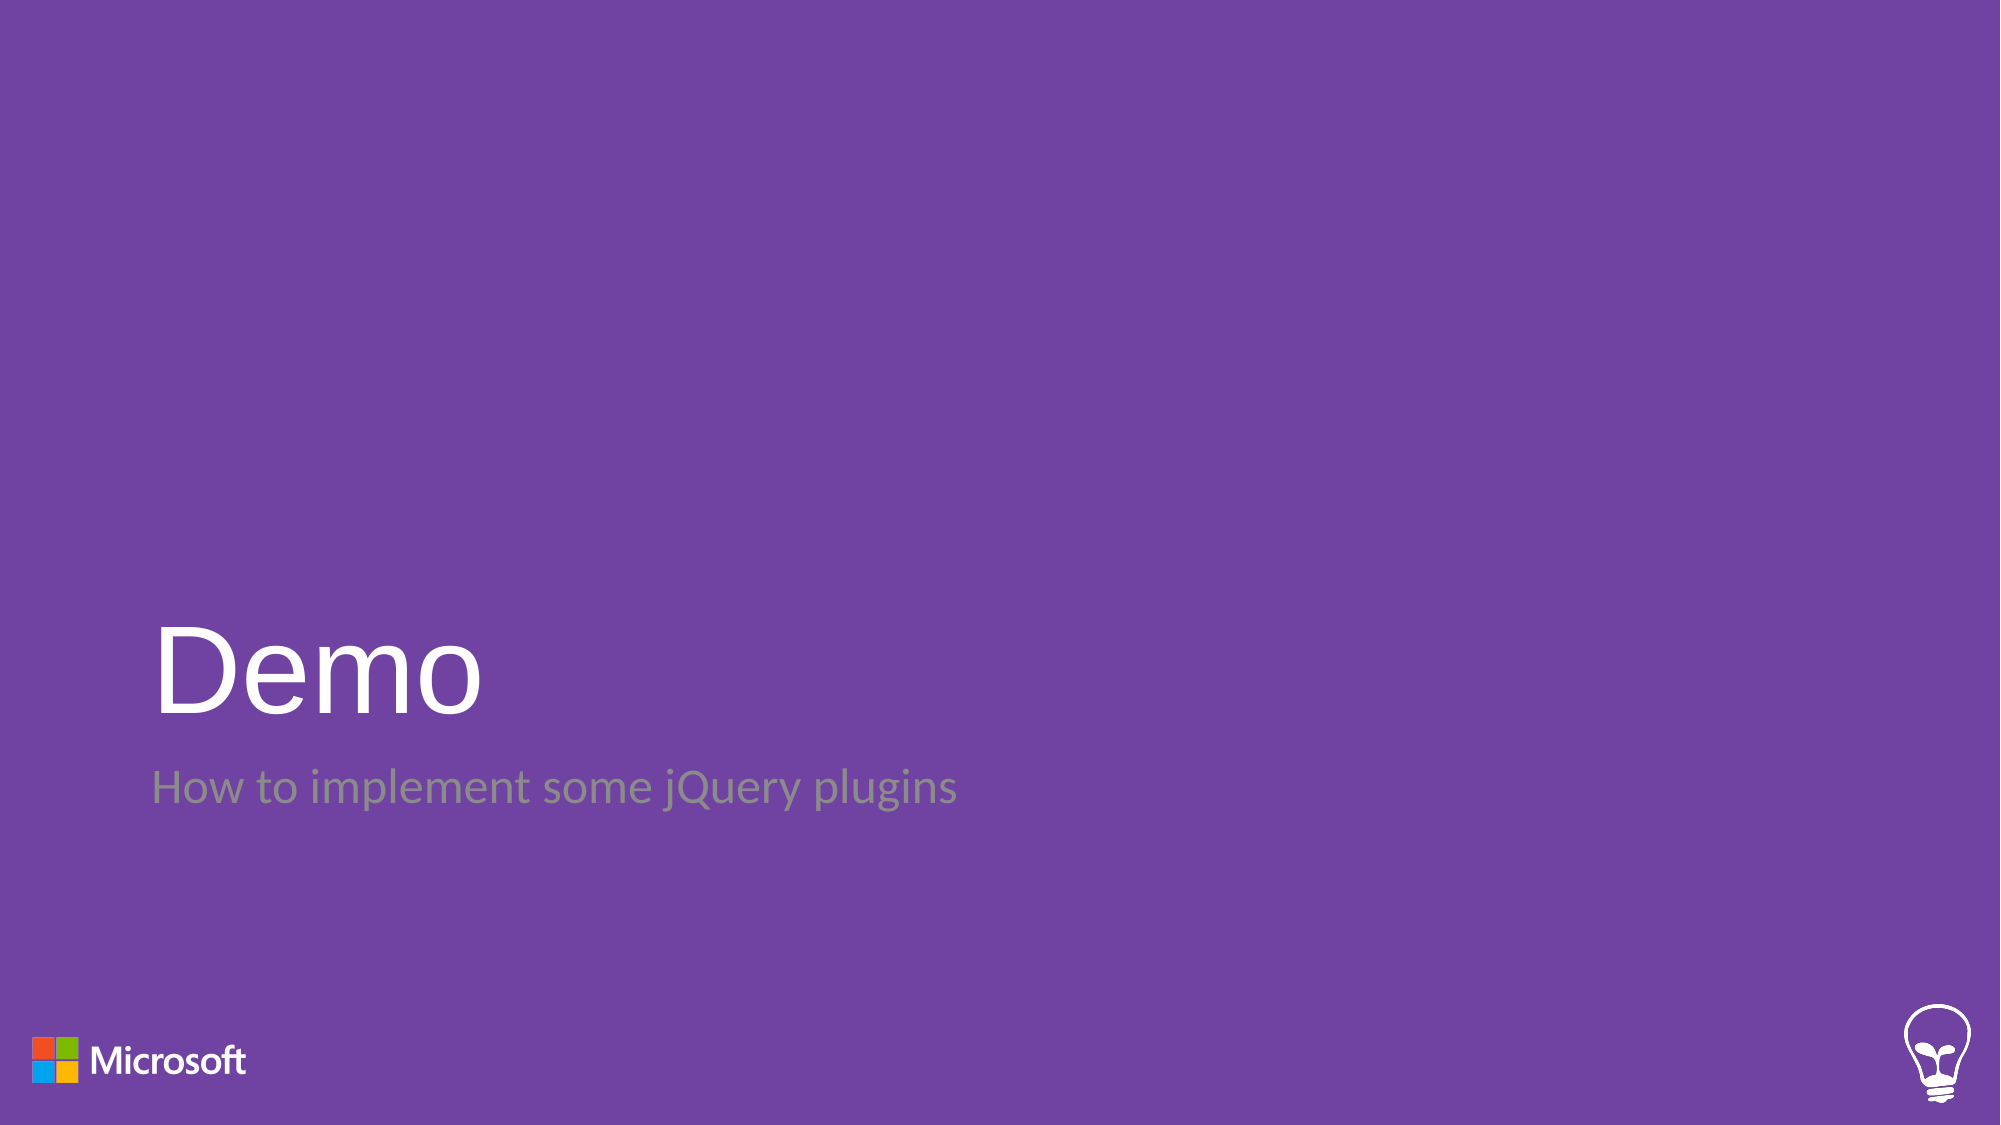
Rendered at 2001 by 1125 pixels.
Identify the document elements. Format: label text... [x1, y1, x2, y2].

picture [3, 1010, 275, 1110]
picture [1904, 1004, 1971, 1103]
title Demo [136, 280, 1862, 749]
list How to implement some jQuery plugins [136, 752, 1862, 999]
